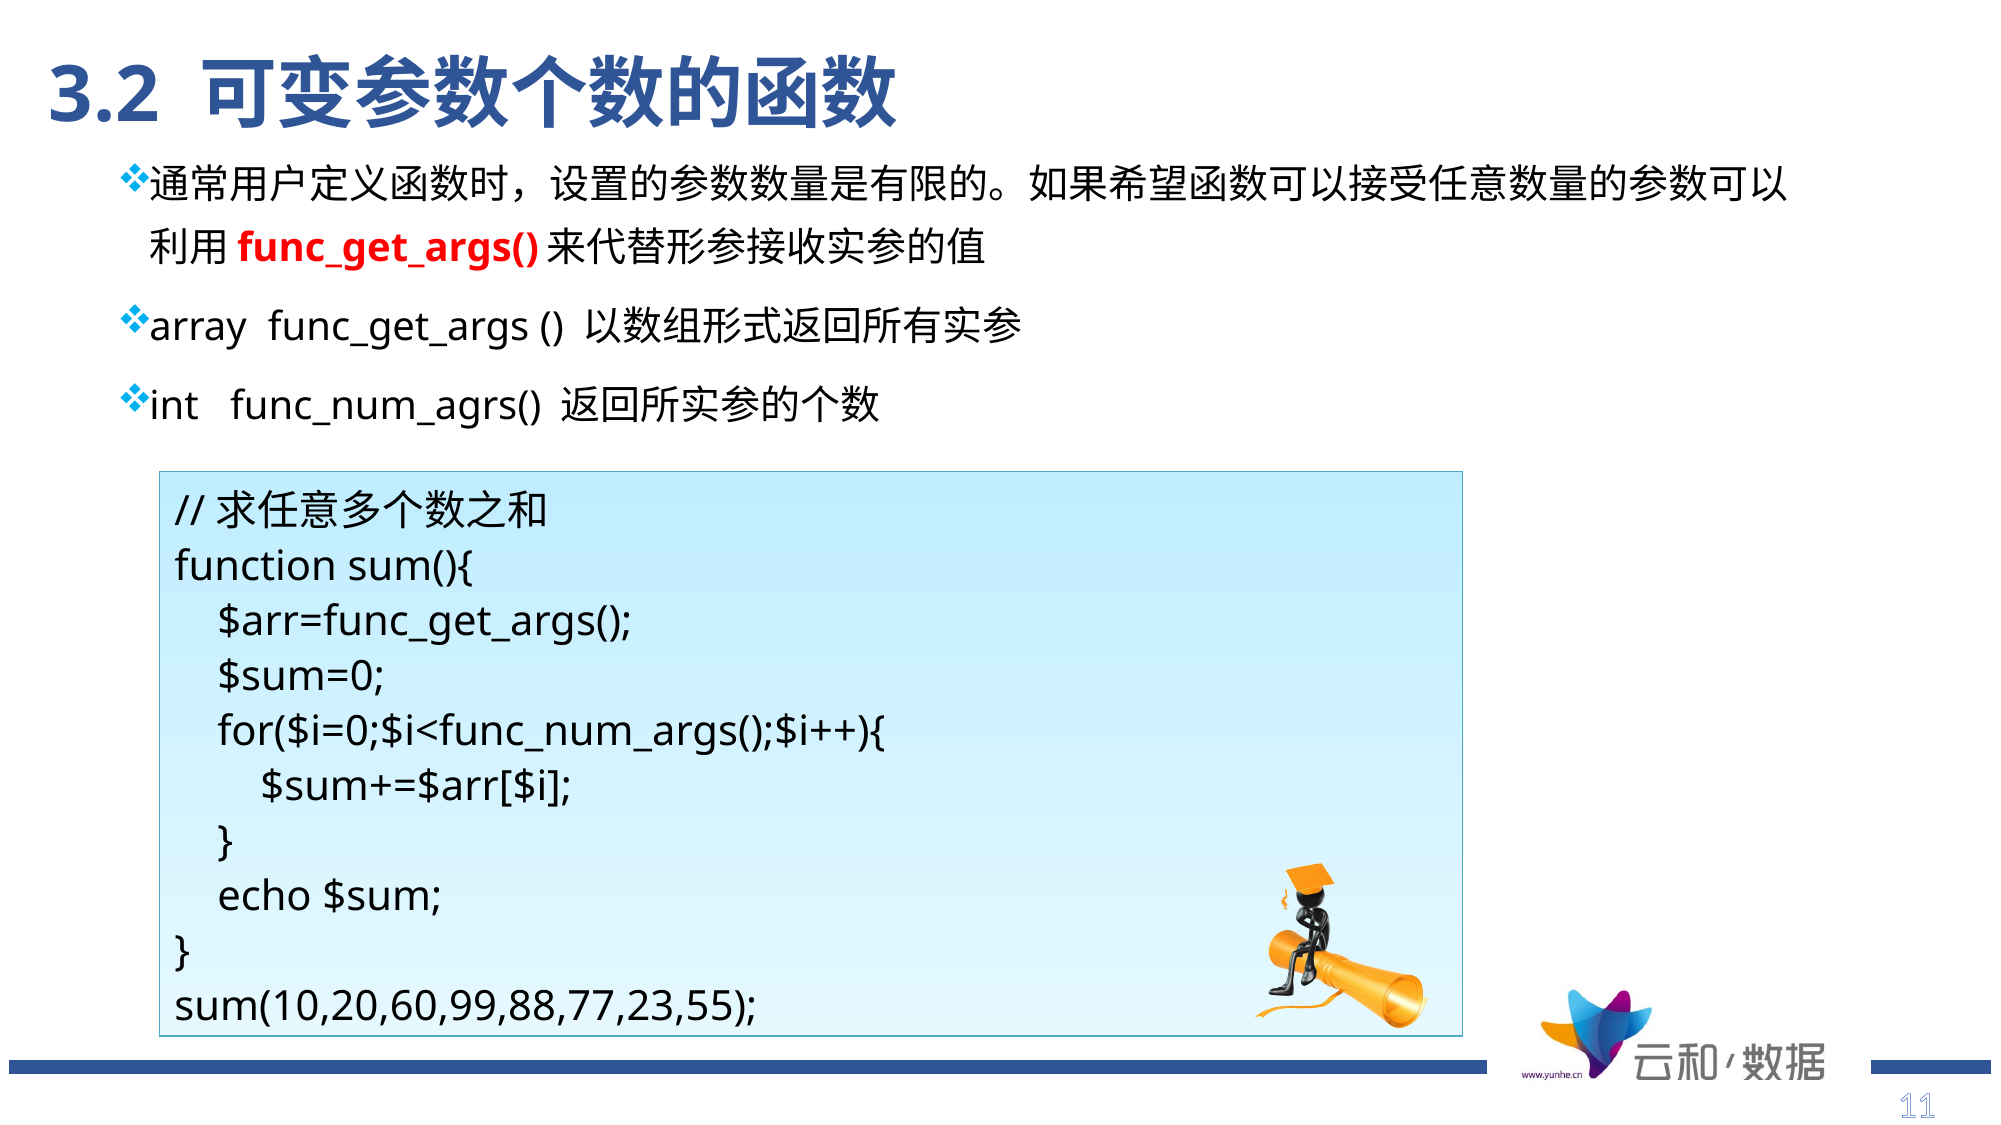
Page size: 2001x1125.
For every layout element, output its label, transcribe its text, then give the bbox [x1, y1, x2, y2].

picture [1504, 981, 1845, 1106]
picture [1249, 854, 1433, 1037]
title 3.2 可变参数个数的函数 [34, 2, 1834, 191]
list 通常用户定义函数时，设置的参数数量是有限的。如果希望函数可以接受任意数量的参数可以利用func_get_args()来代替形参接收实参的值 array func_get_args () 以数组形式返回所有实参 int func_num_agrs() 返回所实参的个数 [102, 191, 1825, 438]
text_box //求任意多个数之和 function sum(){ $arr=func_get_args(); $sum=0; for($i=0;$i<func_num_args();$i++){ $sum+=$arr[$i]; } echo $sum; } sum(10,20,60,99,88,77,23,55); [159, 471, 1463, 1037]
